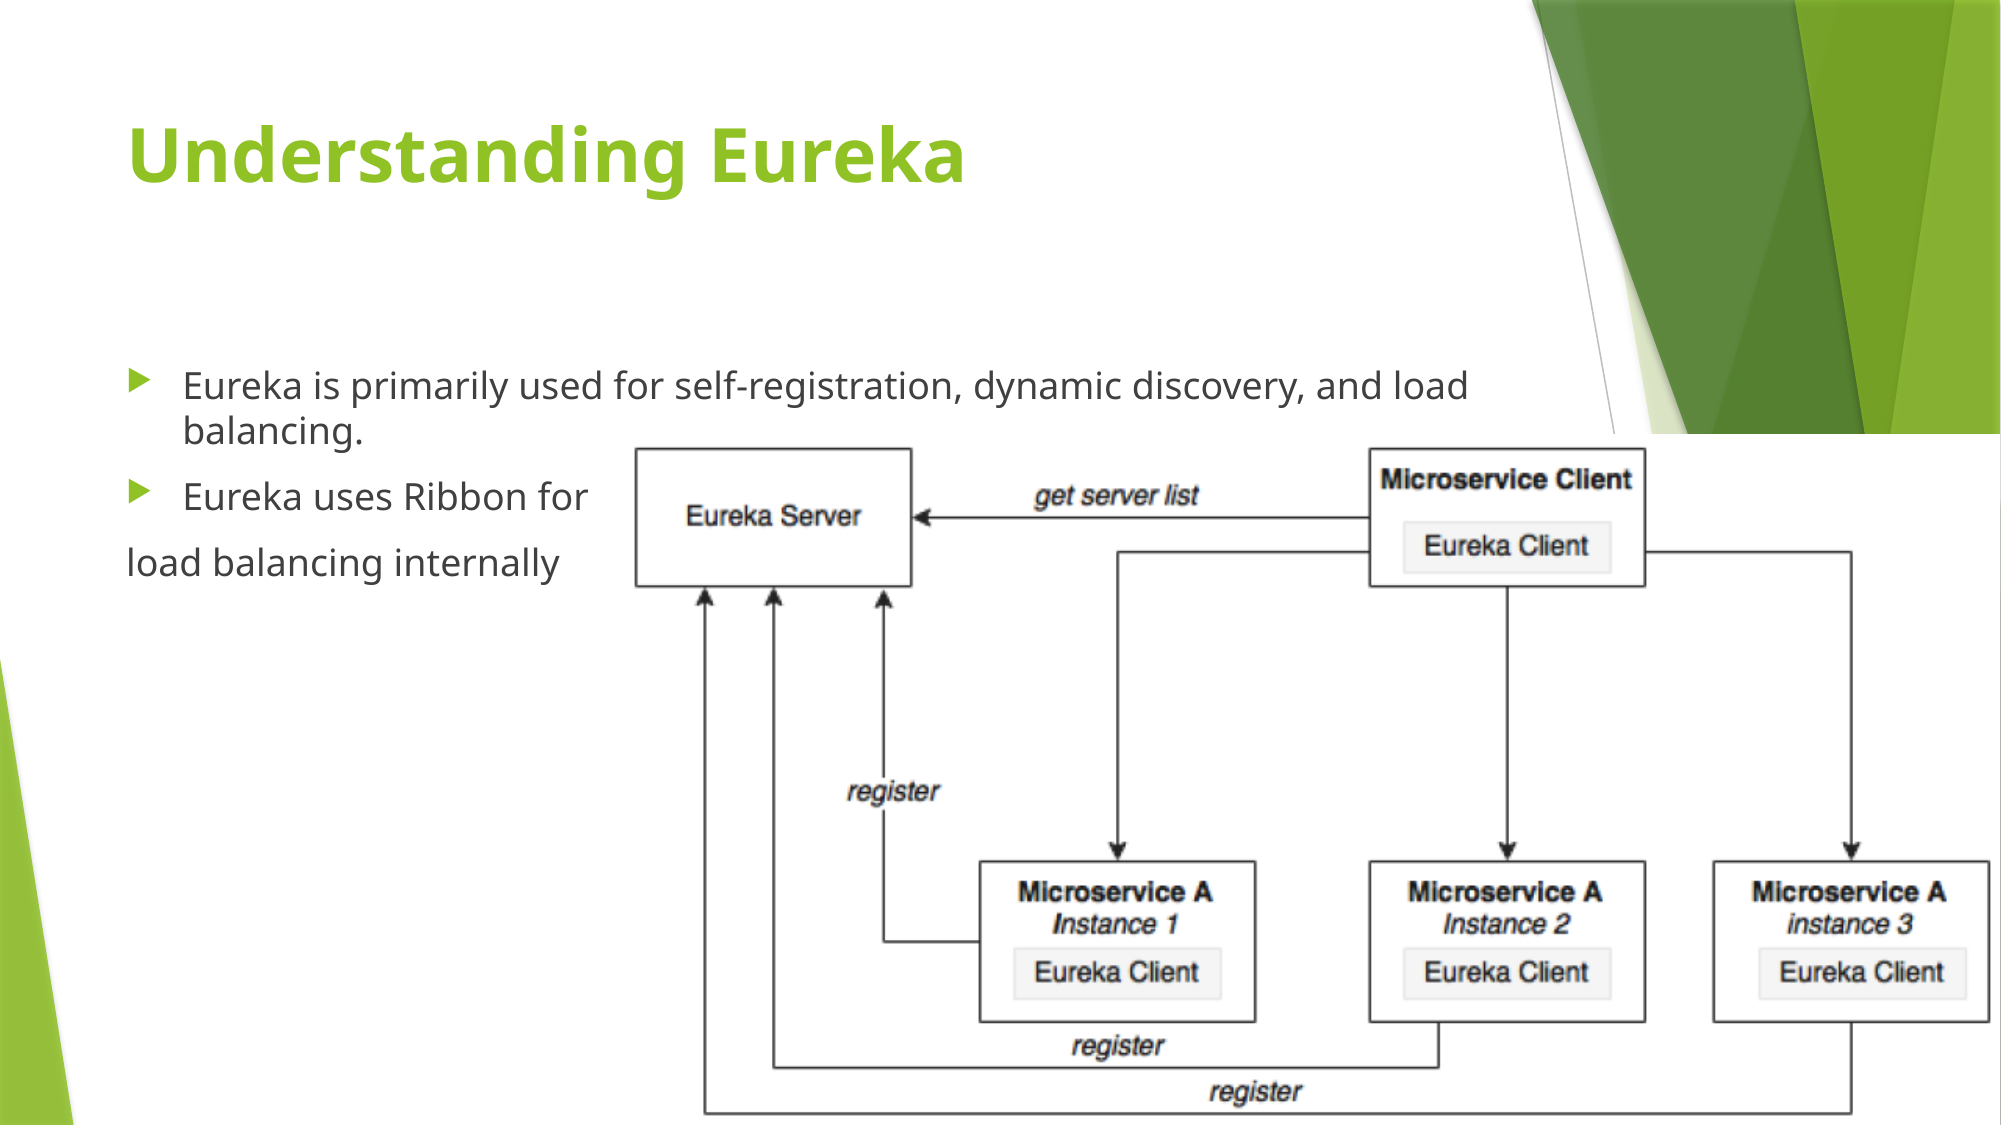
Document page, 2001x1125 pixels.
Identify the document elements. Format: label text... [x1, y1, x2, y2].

picture [624, 433, 2000, 1125]
title Understanding Eureka [111, 99, 1522, 317]
list Eureka is primarily used for self-registration, dynamic discovery, and load balancing. Eureka uses Ribbon for load balancing internally [111, 354, 1522, 992]
